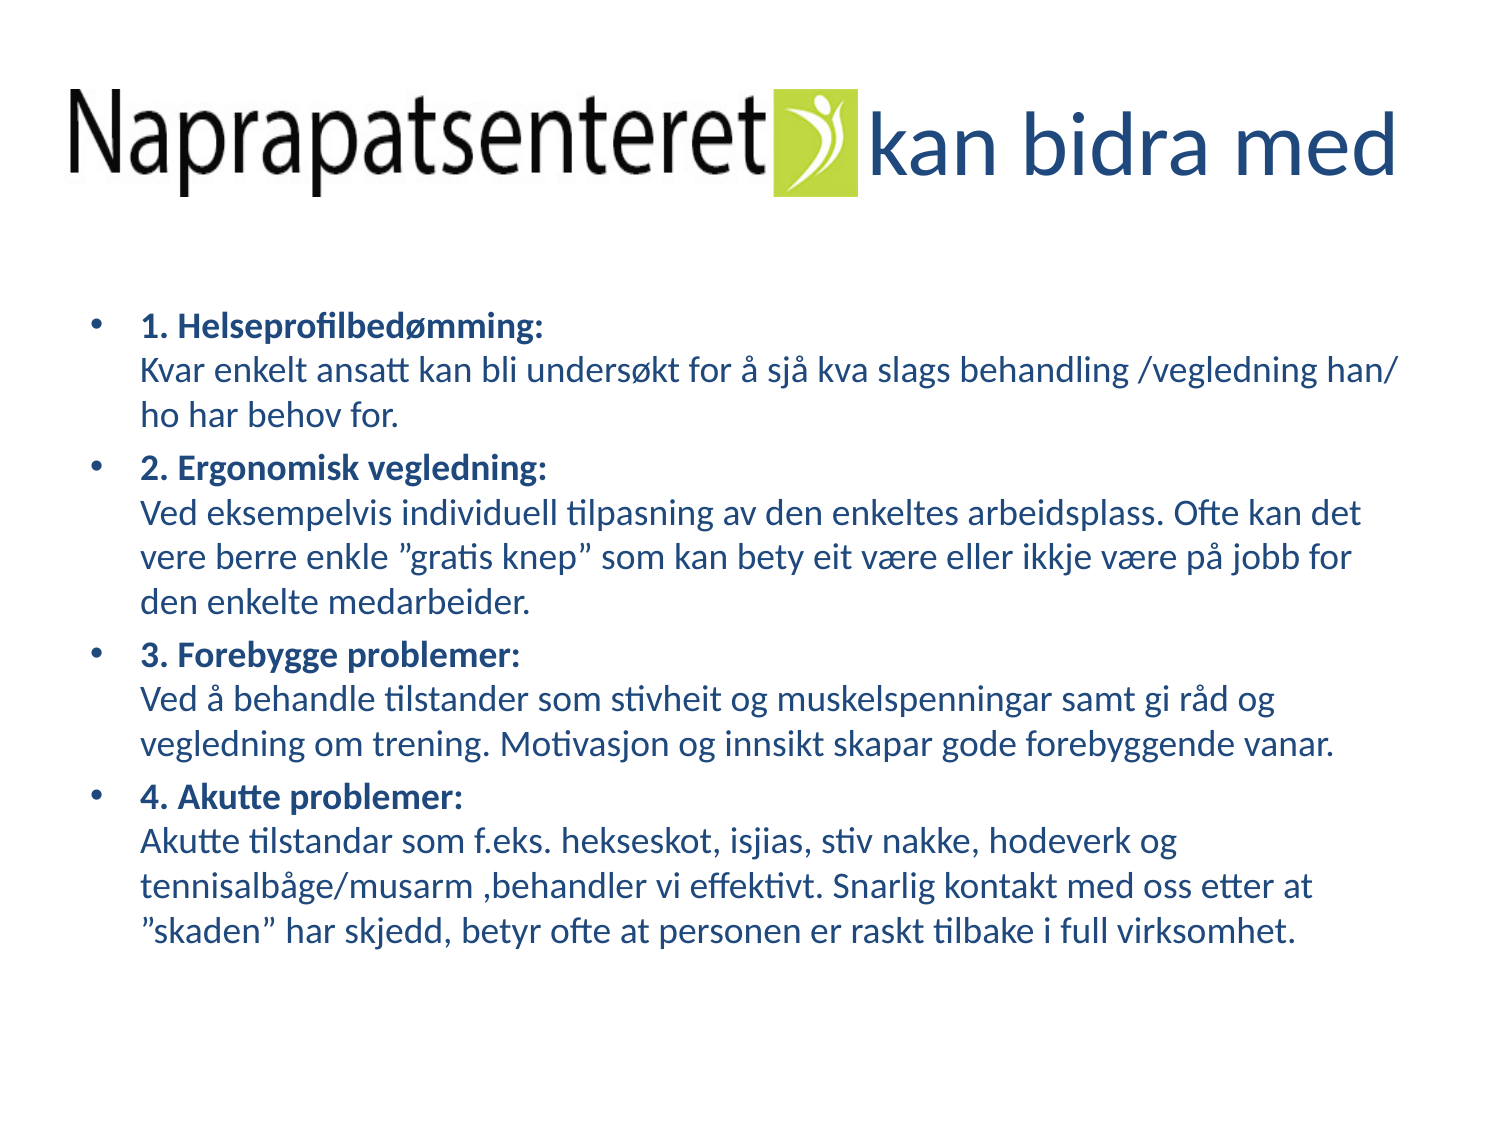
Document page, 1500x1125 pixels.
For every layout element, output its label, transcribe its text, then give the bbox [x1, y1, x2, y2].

title kan bidra med [75, 45, 1425, 233]
list 1. Helseprofilbedømming: Kvar enkelt ansatt kan bli undersøkt for å sjå kva slags behandling /vegledning han/ ho har behov for. 2. Ergonomisk vegledning: Ved eksempelvis individuell tilpasning av den enkeltes arbeidsplass. Ofte kan det vere berre enkle ”gratis knep” som kan bety eit være eller ikkje være på jobb for den enkelte medarbeider. 3. Forebygge problemer: Ved å behandle tilstander som stivheit og muskelspenningar samt gi råd og vegledning om trening. Motivasjon og innsikt skapar gode forebyggende vanar. 4. Akutte problemer: Akutte tilstandar som f.eks. hekseskot, isjias, stiv nakke, hodeverk og tennisalbåge/musarm ,behandler vi effektivt. Snarlig kontakt med oss etter at ”skaden” har skjedd, betyr ofte at personen er raskt tilbake i full virksomhet. [75, 262, 1425, 1005]
picture [64, 89, 859, 197]
